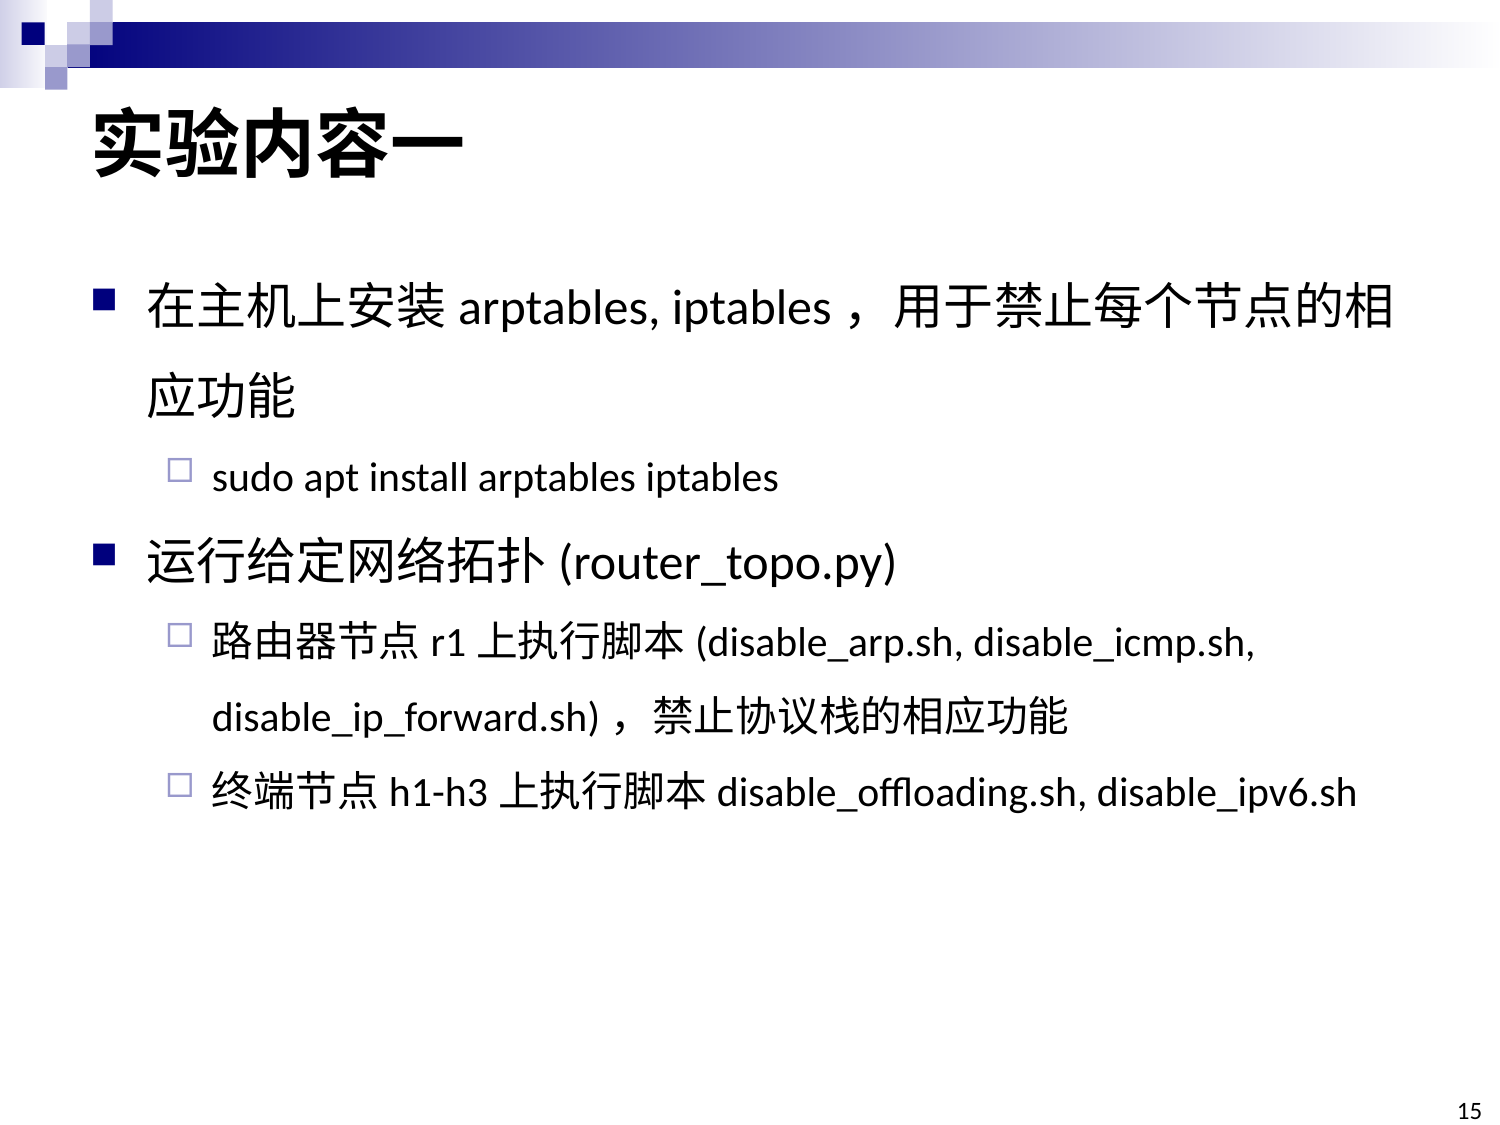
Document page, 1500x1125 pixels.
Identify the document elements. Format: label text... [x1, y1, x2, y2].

slide_number 15 [1448, 1100, 1483, 1125]
title 实验内容一 [75, 75, 1425, 209]
list 在主机上安装arptables, iptables，用于禁止每个节点的相应功能 sudo apt install arptables iptables 运行给定网络拓扑(router_topo.py) 路由器节点r1上执行脚本(disable_arp.sh, disable_icmp.sh, disable_ip_forward.sh)，禁止协议栈的相应功能 终端节点h1-h3上执行脚本disable_offloading.sh, disable_ipv6.sh [75, 237, 1425, 1063]
